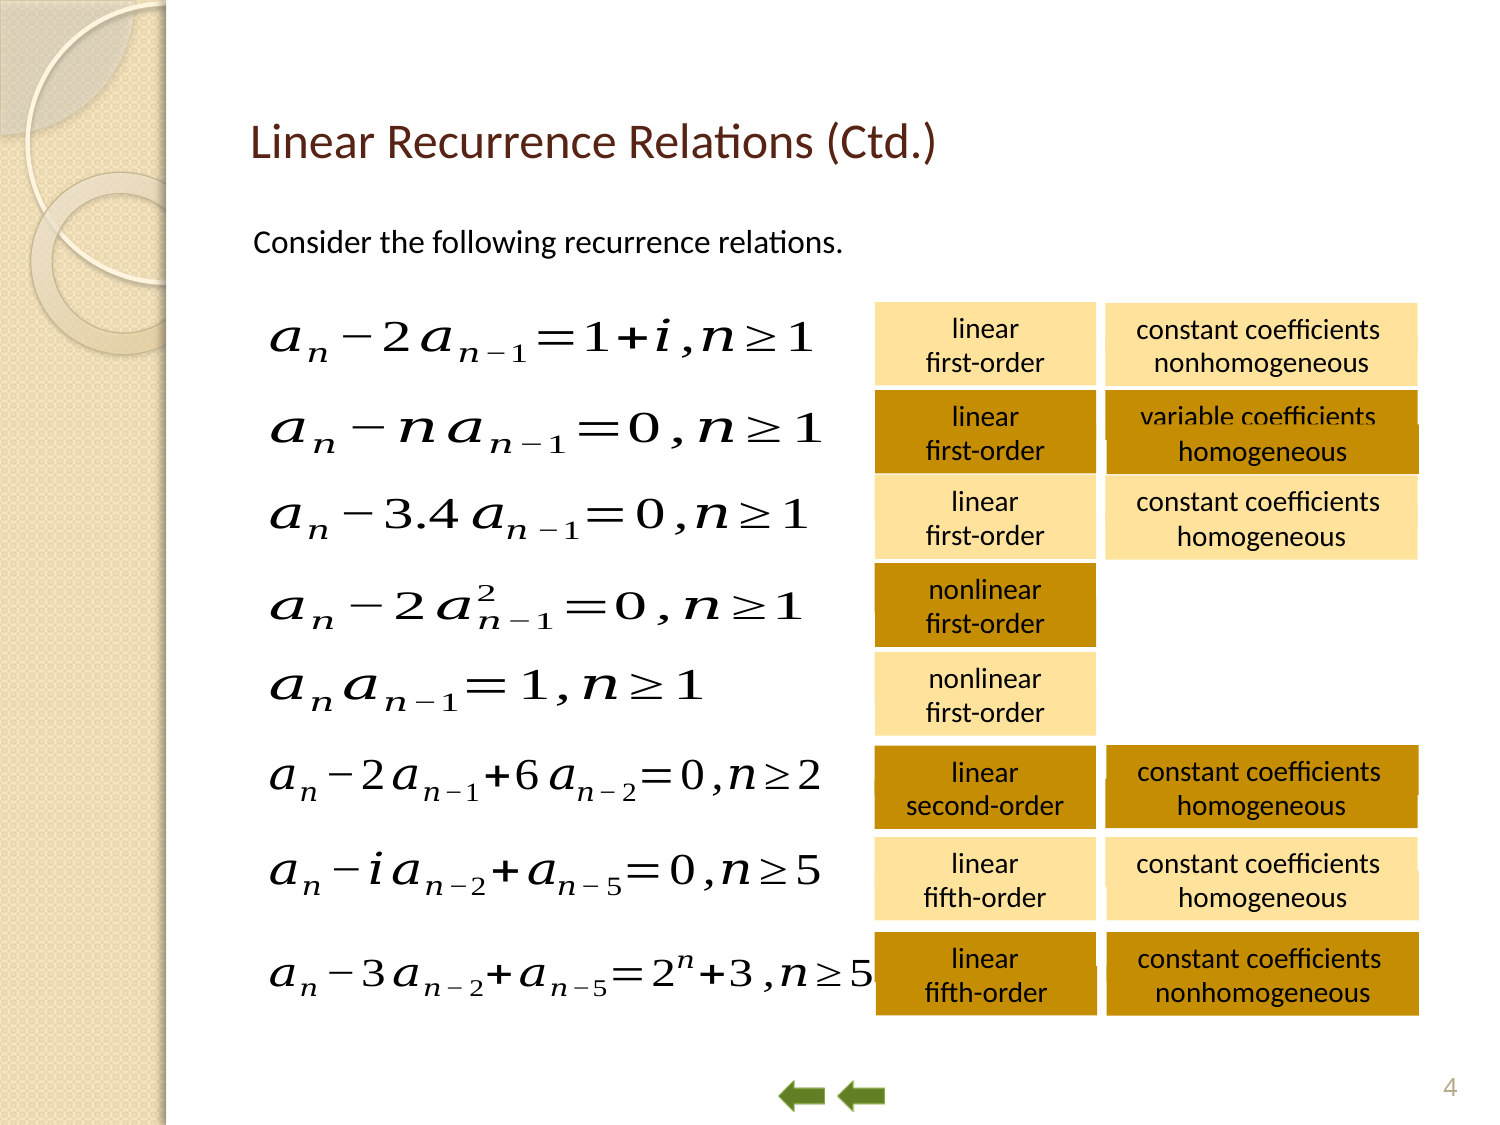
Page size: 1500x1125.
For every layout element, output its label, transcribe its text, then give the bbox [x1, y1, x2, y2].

text_box constant coefficients [1105, 837, 1418, 887]
text_box nonlinear [874, 651, 1096, 702]
text_box homogeneous [1105, 778, 1418, 829]
text_box homogeneous [1106, 870, 1419, 921]
picture [778, 1079, 826, 1112]
slide_number 4 [1413, 1034, 1488, 1113]
text_box homogeneous [1106, 424, 1419, 475]
text_box linear [875, 302, 1097, 352]
title Linear Recurrence Relations (Ctd.) [235, 45, 1466, 233]
text_box constant coefficients [1106, 932, 1419, 982]
text_box second-order [874, 796, 1096, 829]
text_box homogeneous [1105, 525, 1418, 560]
text_box first-order [875, 440, 1097, 474]
text_box linear [874, 474, 1096, 525]
text_box linear [875, 390, 1097, 440]
text_box linear [874, 932, 1096, 982]
text_box nonlinear [874, 563, 1096, 613]
text_box linear [874, 837, 1096, 887]
text_box constant coefficients [1105, 475, 1418, 525]
text_box linear [874, 745, 1096, 796]
picture [836, 1079, 885, 1112]
text_box first-order [875, 509, 1097, 559]
text_box fifth-order [874, 887, 1096, 921]
text_box first-order [875, 686, 1097, 736]
text_box constant coefficients [1106, 745, 1419, 795]
text_box constant coefficients [1105, 302, 1418, 353]
text_box variable coefficients [1105, 390, 1418, 440]
list Consider the following recurrence relations. [225, 212, 1455, 1063]
text_box fifth-order [875, 965, 1098, 1016]
text_box nonhomogeneous [1105, 353, 1418, 386]
text_box first-order [875, 352, 1097, 386]
text_box first-order [875, 597, 1097, 647]
text_box nonhomogeneous [1106, 982, 1419, 1016]
